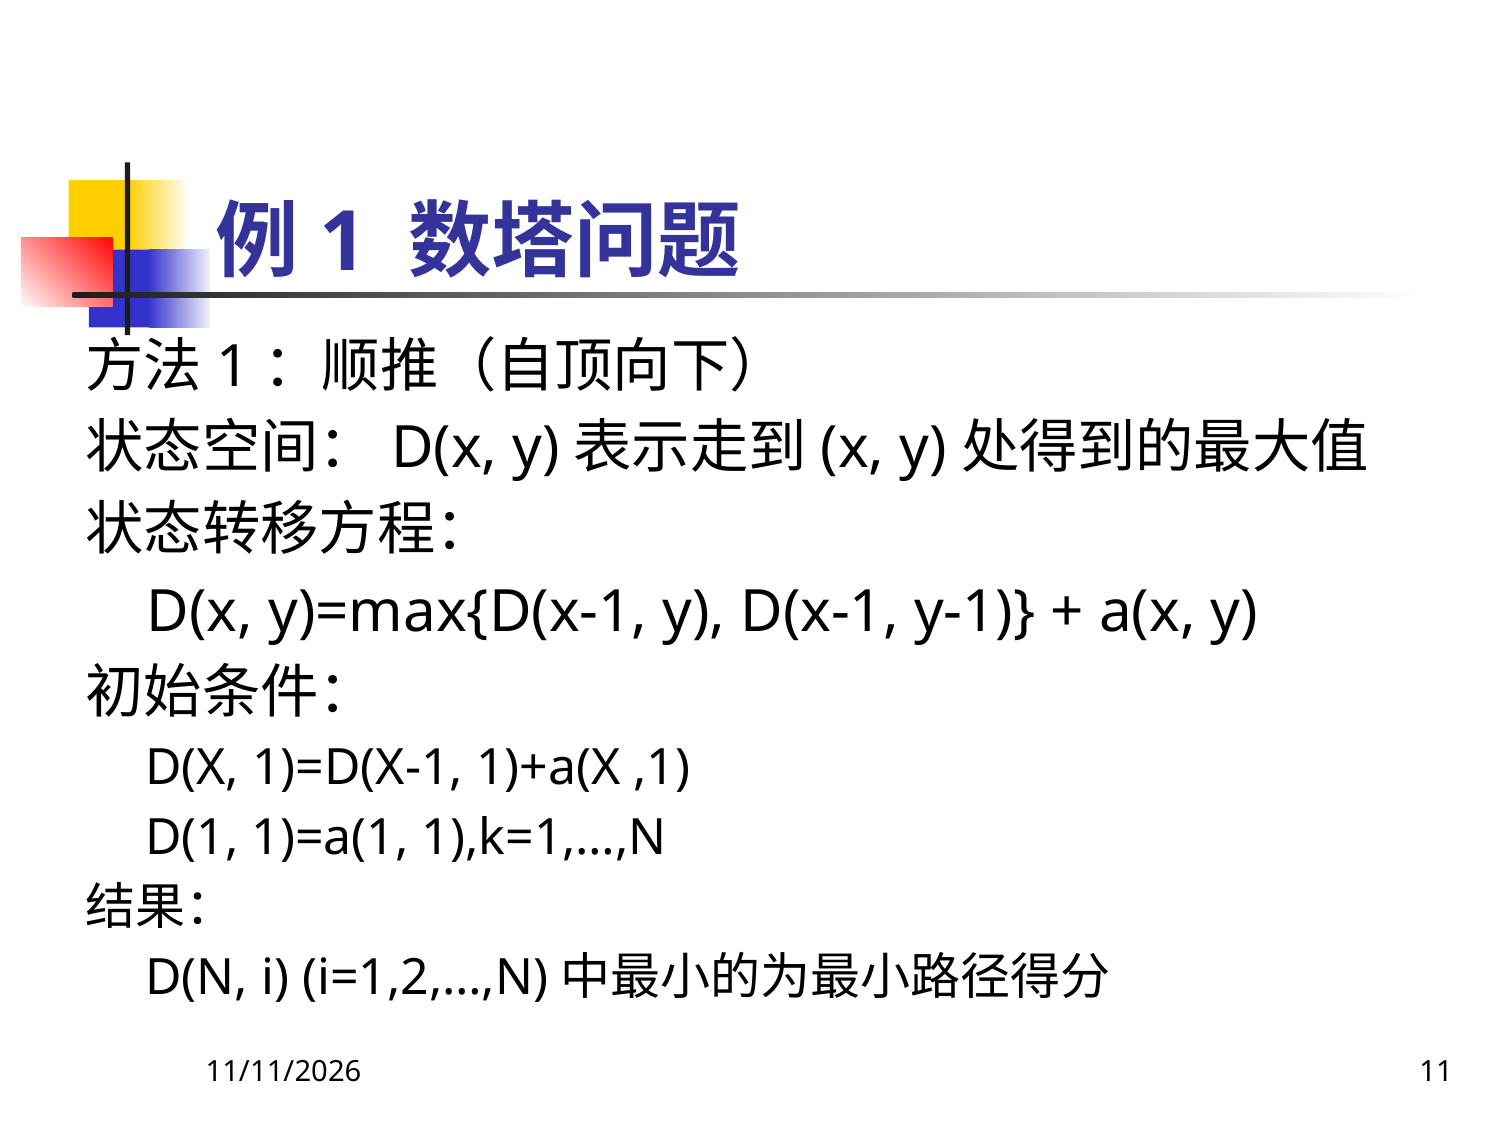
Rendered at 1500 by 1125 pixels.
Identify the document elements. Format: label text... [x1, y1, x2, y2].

text_box 例1 数塔问题 [200, 172, 1107, 301]
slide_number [190, 1071, 504, 1100]
list 方法1：顺推（自顶向下） 状态空间：D(x, y)表示走到(x, y)处得到的最大值 状态转移方程： D(x, y)=max{D(x-1, y), D(x-1, y-1)} + a(x, y) 初始条件： D(X, 1)=D(X-1, 1)+a(X ,1) D(1, 1)=a(1, 1),k=1,…,N 结果： D(N, i) (i=1,2,…,N)中最小的为最小路径得分 [70, 320, 1436, 1071]
slide_number 11 [1154, 1023, 1468, 1100]
